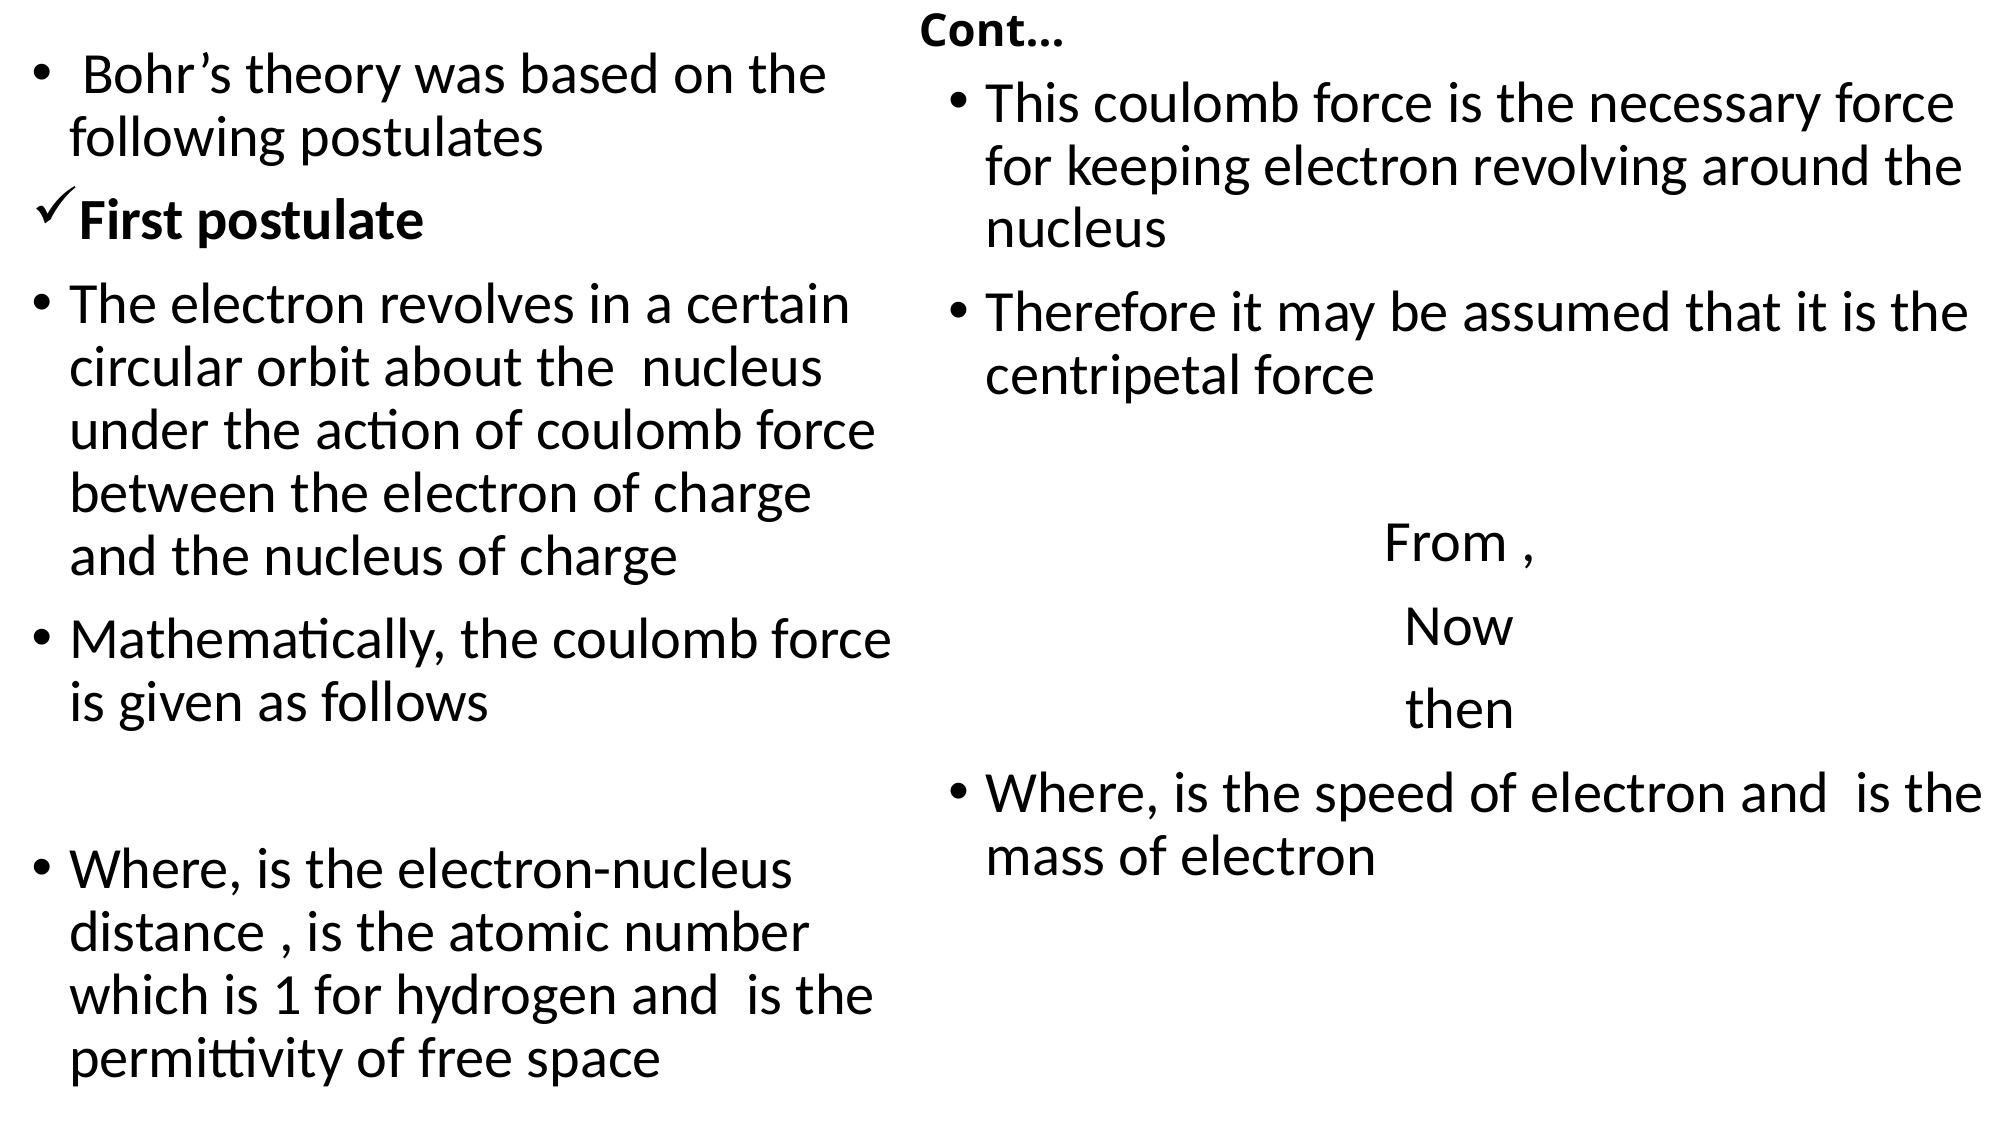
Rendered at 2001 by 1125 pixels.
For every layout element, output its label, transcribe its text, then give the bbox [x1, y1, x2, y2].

title Cont... [42, 0, 1941, 65]
